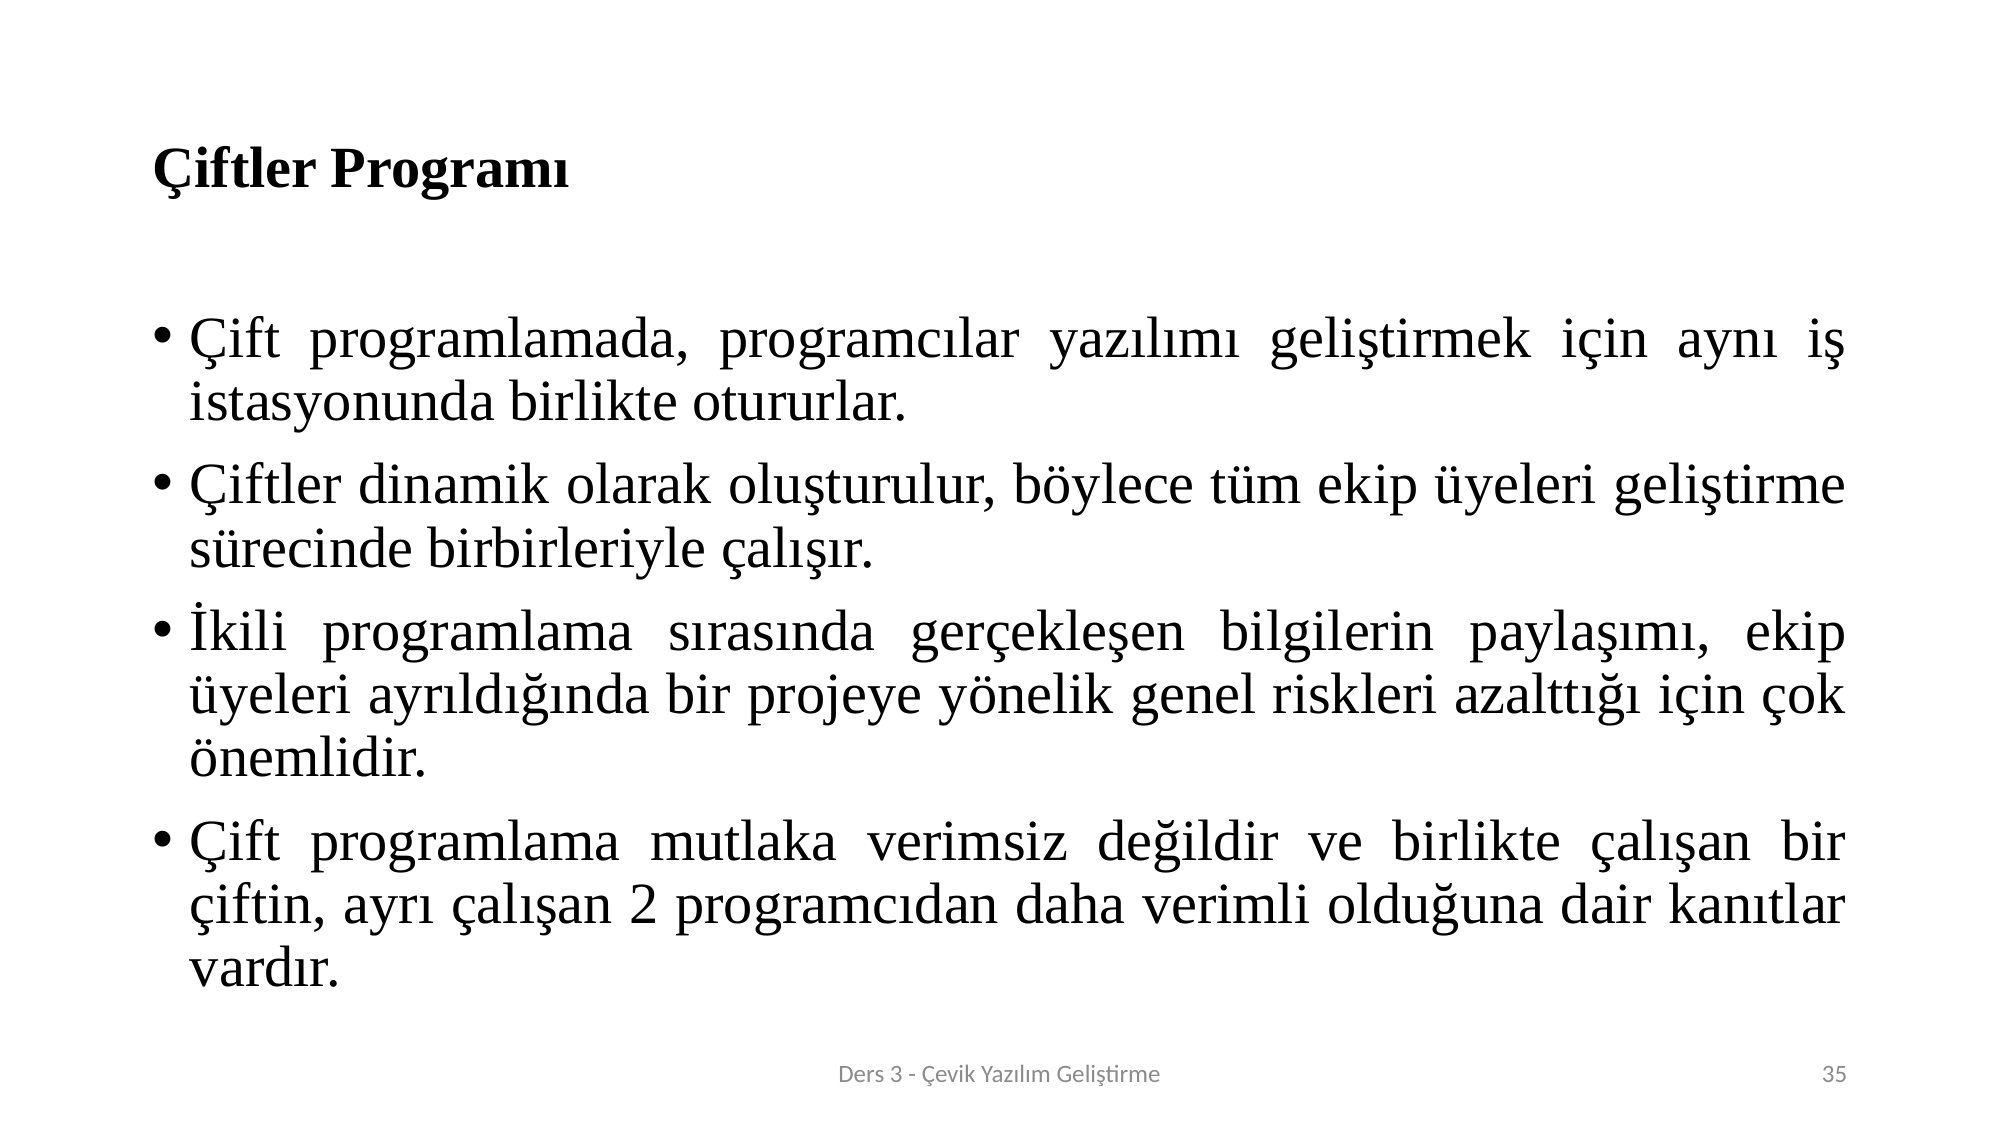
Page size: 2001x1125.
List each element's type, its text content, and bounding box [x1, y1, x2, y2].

title Çiftler Programı [137, 59, 1863, 278]
footer Ders 3 - Çevik Yazılım Geliştirme [662, 1042, 1338, 1103]
list Çift programlamada, programcılar yazılımı geliştirmek için aynı iş istasyonunda birlikte otururlar. Çiftler dinamik olarak oluşturulur, böylece tüm ekip üyeleri geliştirme sürecinde birbirleriyle çalışır. İkili programlama sırasında gerçekleşen bilgilerin paylaşımı, ekip üyeleri ayrıldığında bir projeye yönelik genel riskleri azalttığı için çok önemlidir. Çift programlama mutlaka verimsiz değildir ve birlikte çalışan bir çiftin, ayrı çalışan 2 programcıdan daha verimli olduğuna dair kanıtlar vardır. [137, 299, 1863, 1014]
slide_number 35 [1412, 1042, 1863, 1103]
